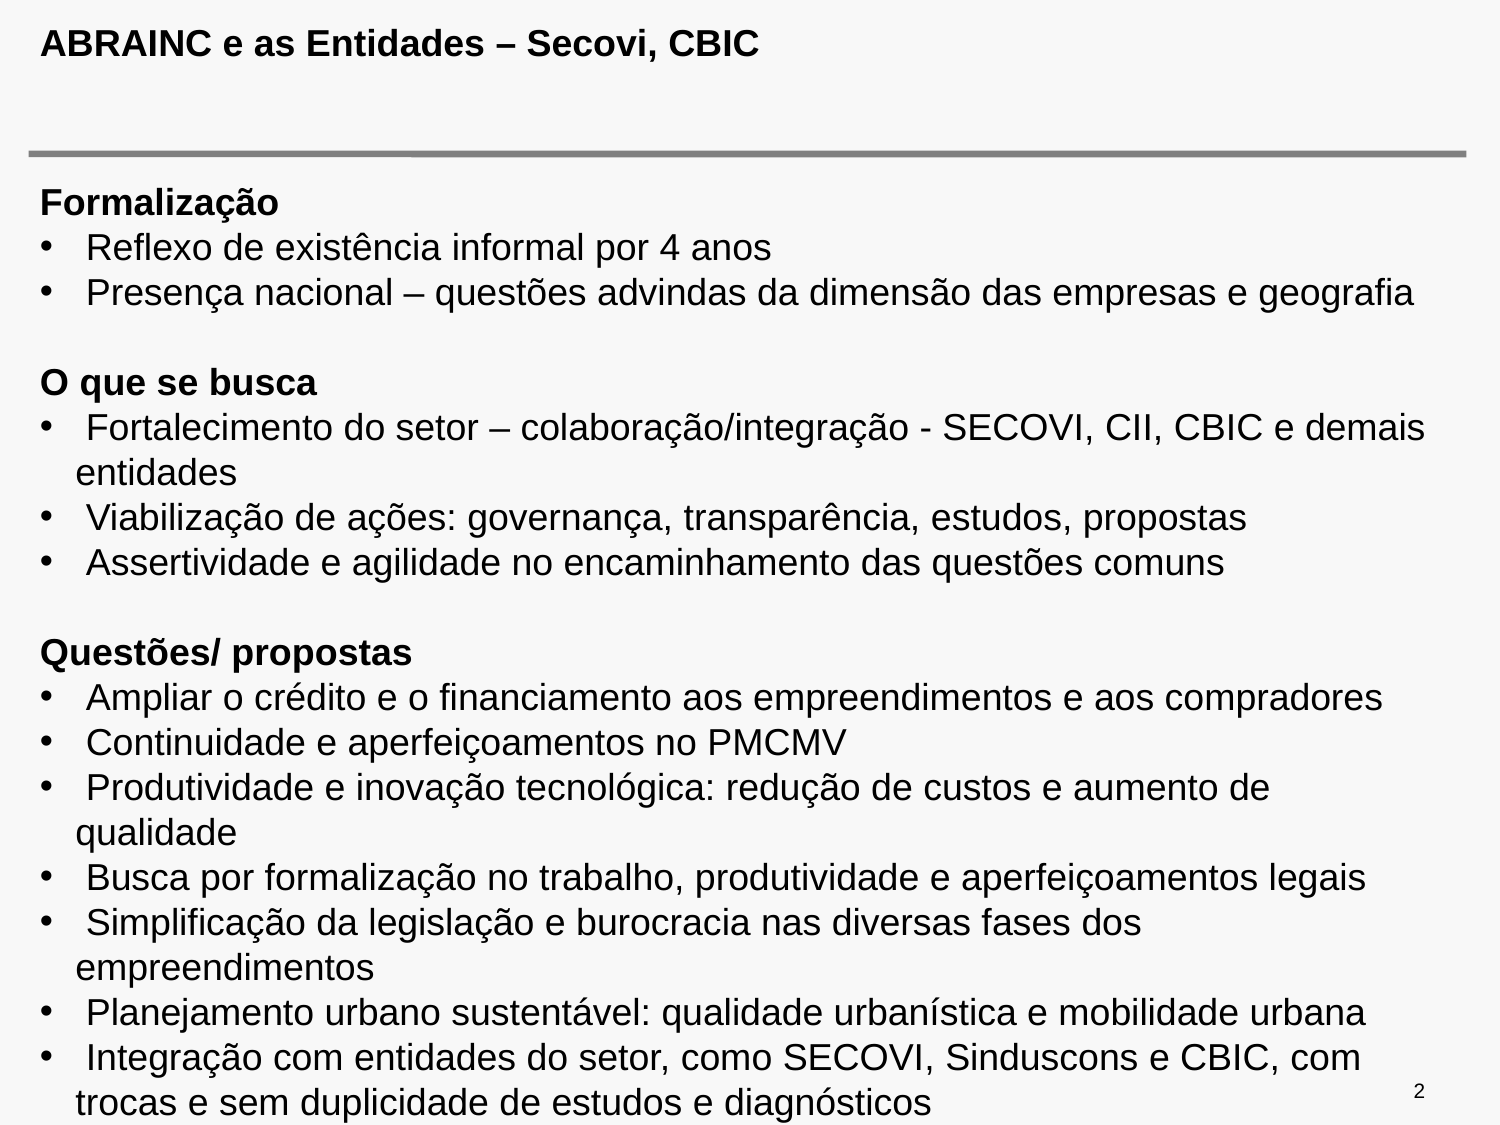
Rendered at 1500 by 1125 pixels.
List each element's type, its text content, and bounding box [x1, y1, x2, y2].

title ABRAINC e as Entidades – Secovi, CBIC [39, 24, 1254, 66]
text_box Formalização Reflexo de existência informal por 4 anos Presença nacional – questões advindas da dimensão das empresas e geografia O que se busca Fortalecimento do setor – colaboração/integração - SECOVI, CII, CBIC e demais entidades Viabilização de ações: governança, transparência, estudos, propostas Assertividade e agilidade no encaminhamento das questões comuns Questões/ propostas Ampliar o crédito e o financiamento aos empreendimentos e aos compradores Continuidade e aperfeiçoamentos no PMCMV Produtividade e inovação tecnológica: redução de custos e aumento de qualidade Busca por formalização no trabalho, produtividade e aperfeiçoamentos legais Simplificação da legislação e burocracia nas diversas fases dos empreendimentos Planejamento urbano sustentável: qualidade urbanística e mobilidade urbana Integração com entidades do setor, como SECOVI, Sinduscons e CBIC, com trocas e sem duplicidade de estudos e diagnósticos [29, 172, 1445, 1125]
text_box [43, 160, 1459, 307]
